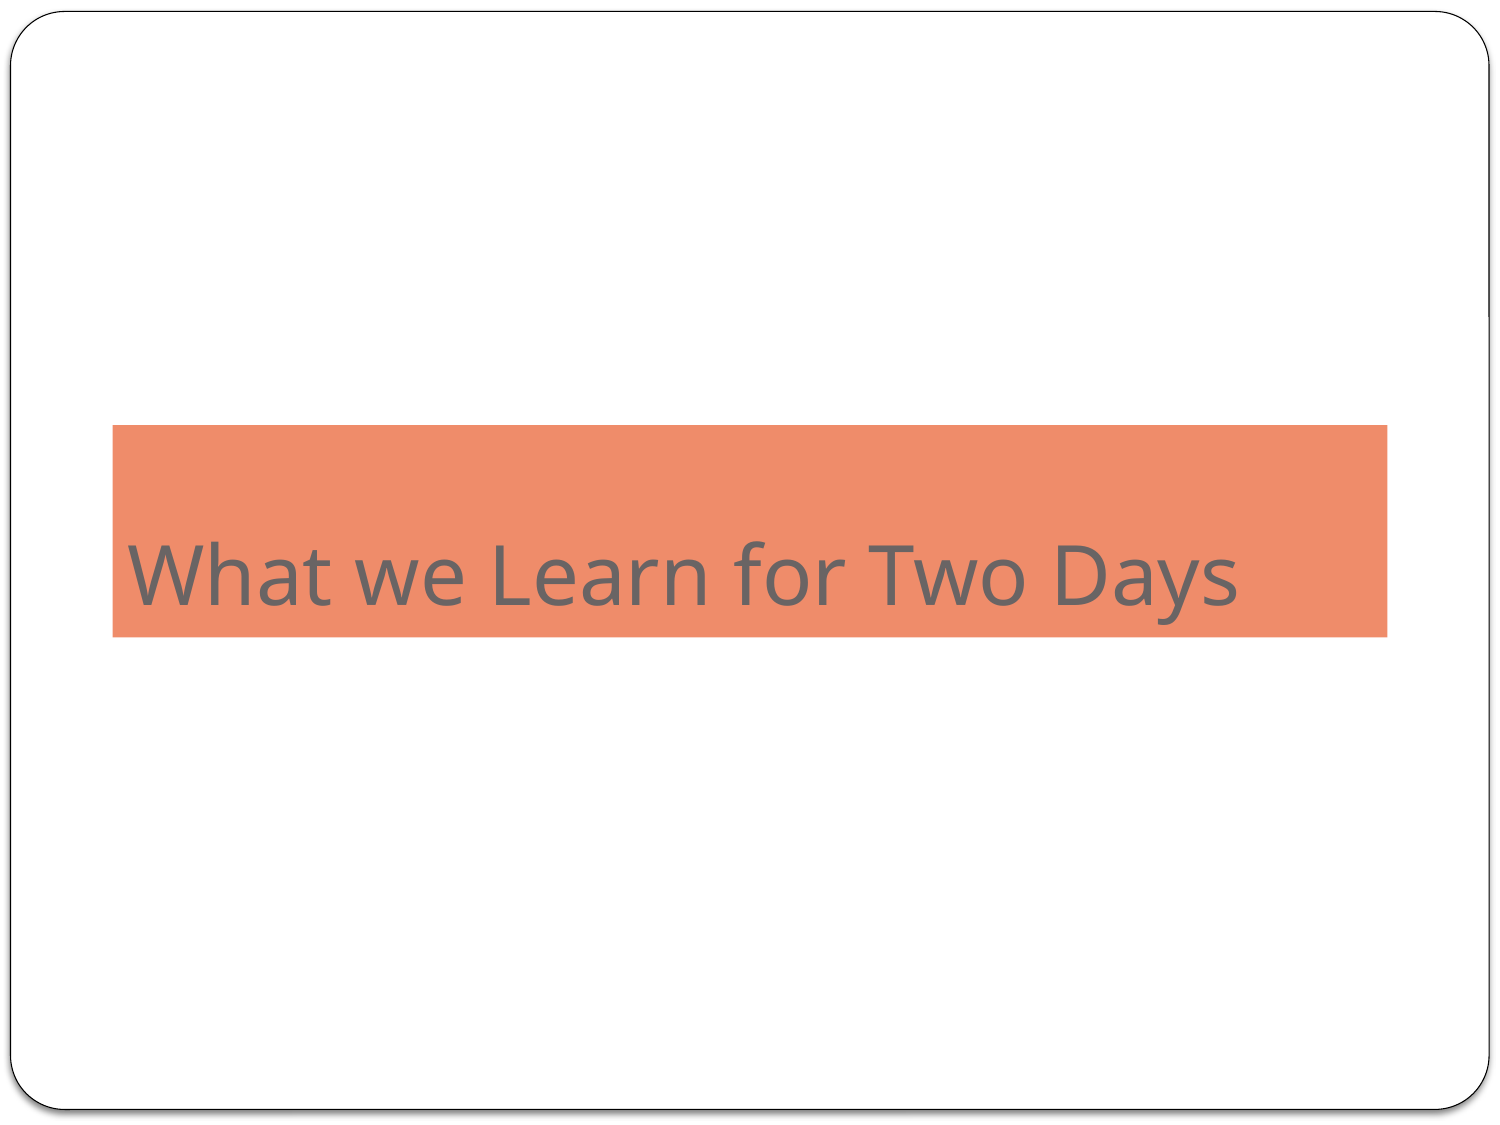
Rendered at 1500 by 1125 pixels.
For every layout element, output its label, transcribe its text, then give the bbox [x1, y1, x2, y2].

title What we Learn for Two Days [112, 425, 1388, 638]
